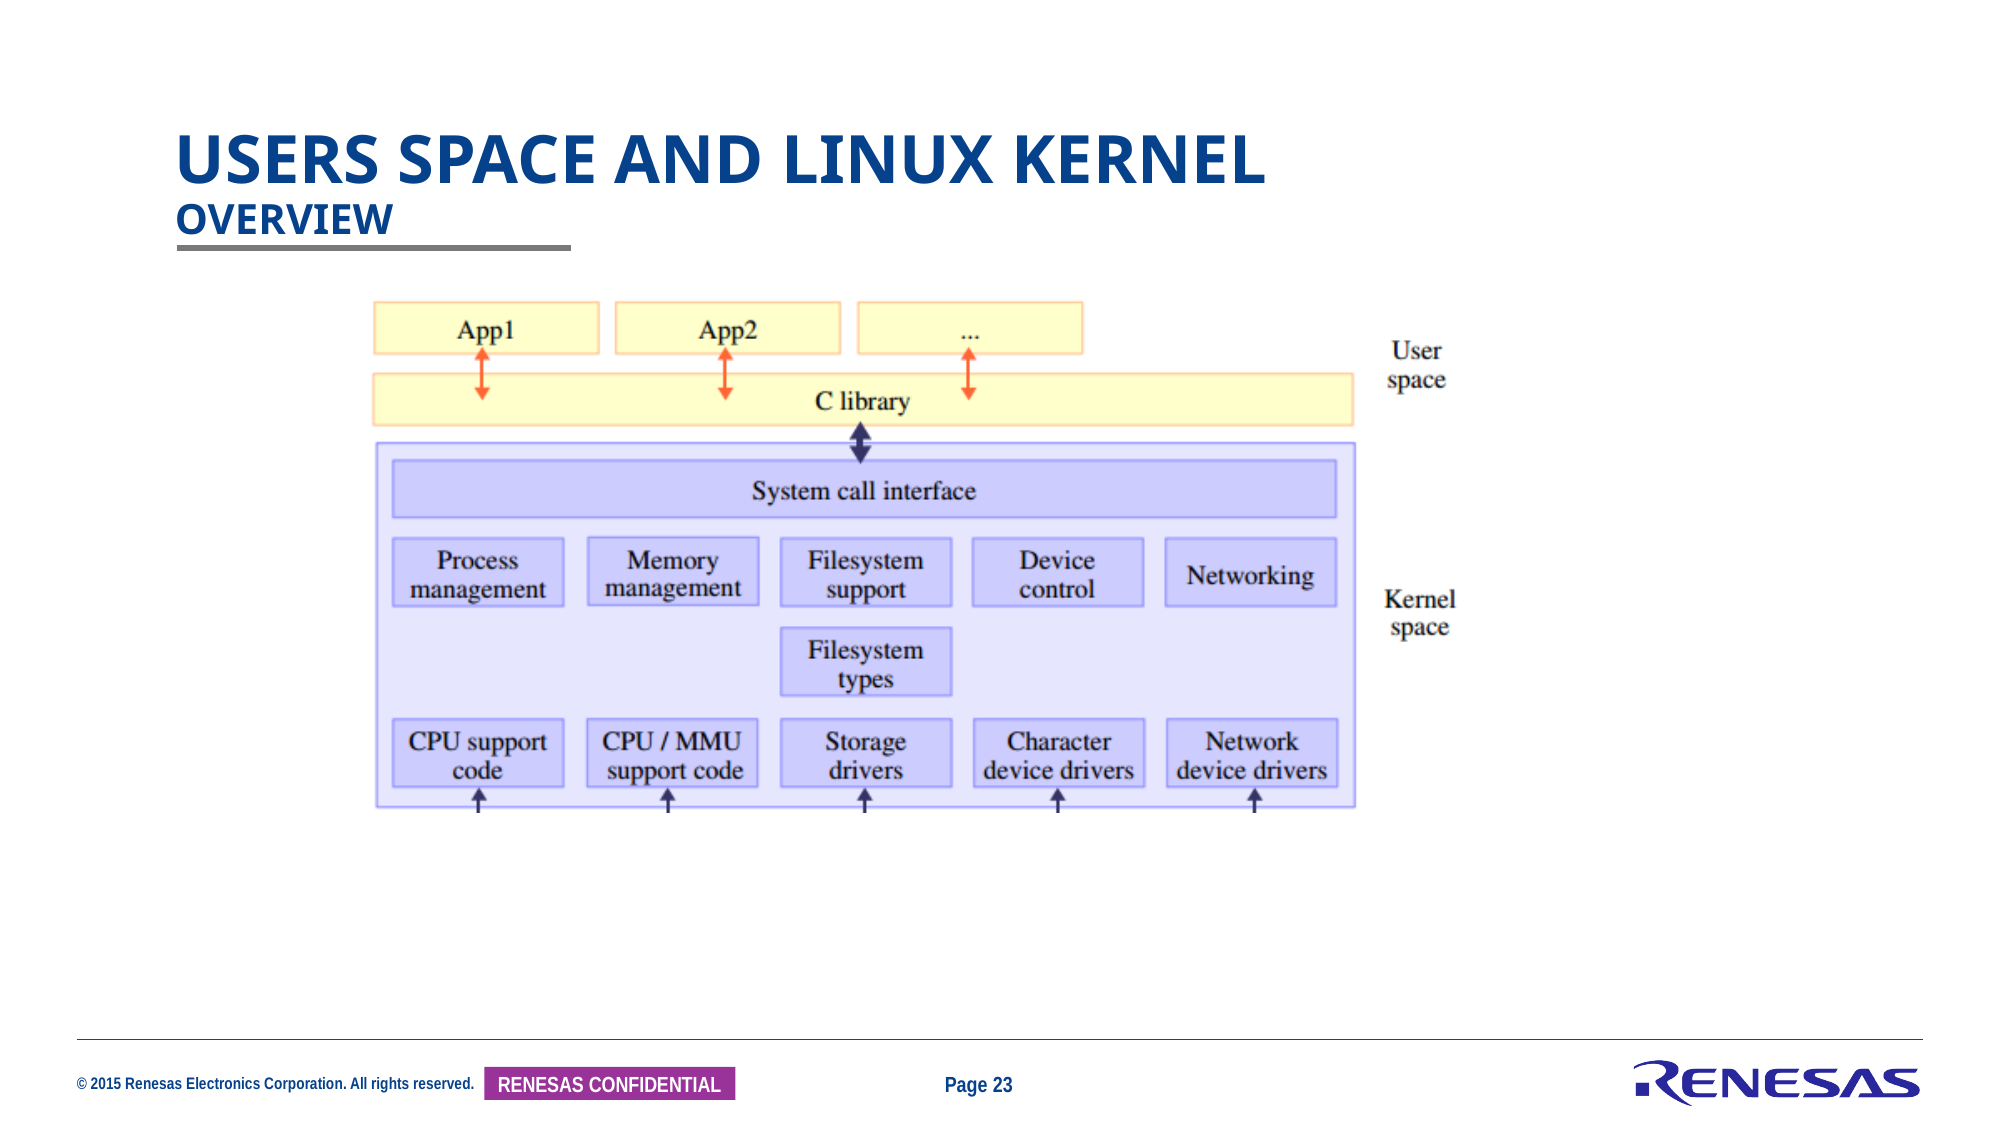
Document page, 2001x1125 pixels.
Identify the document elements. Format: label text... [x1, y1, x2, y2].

picture [1631, 1058, 1923, 1108]
slide_number Page 23 [944, 1070, 1056, 1097]
picture [362, 294, 1488, 813]
text_box Users Space and linux kernel Overview [174, 126, 1652, 244]
